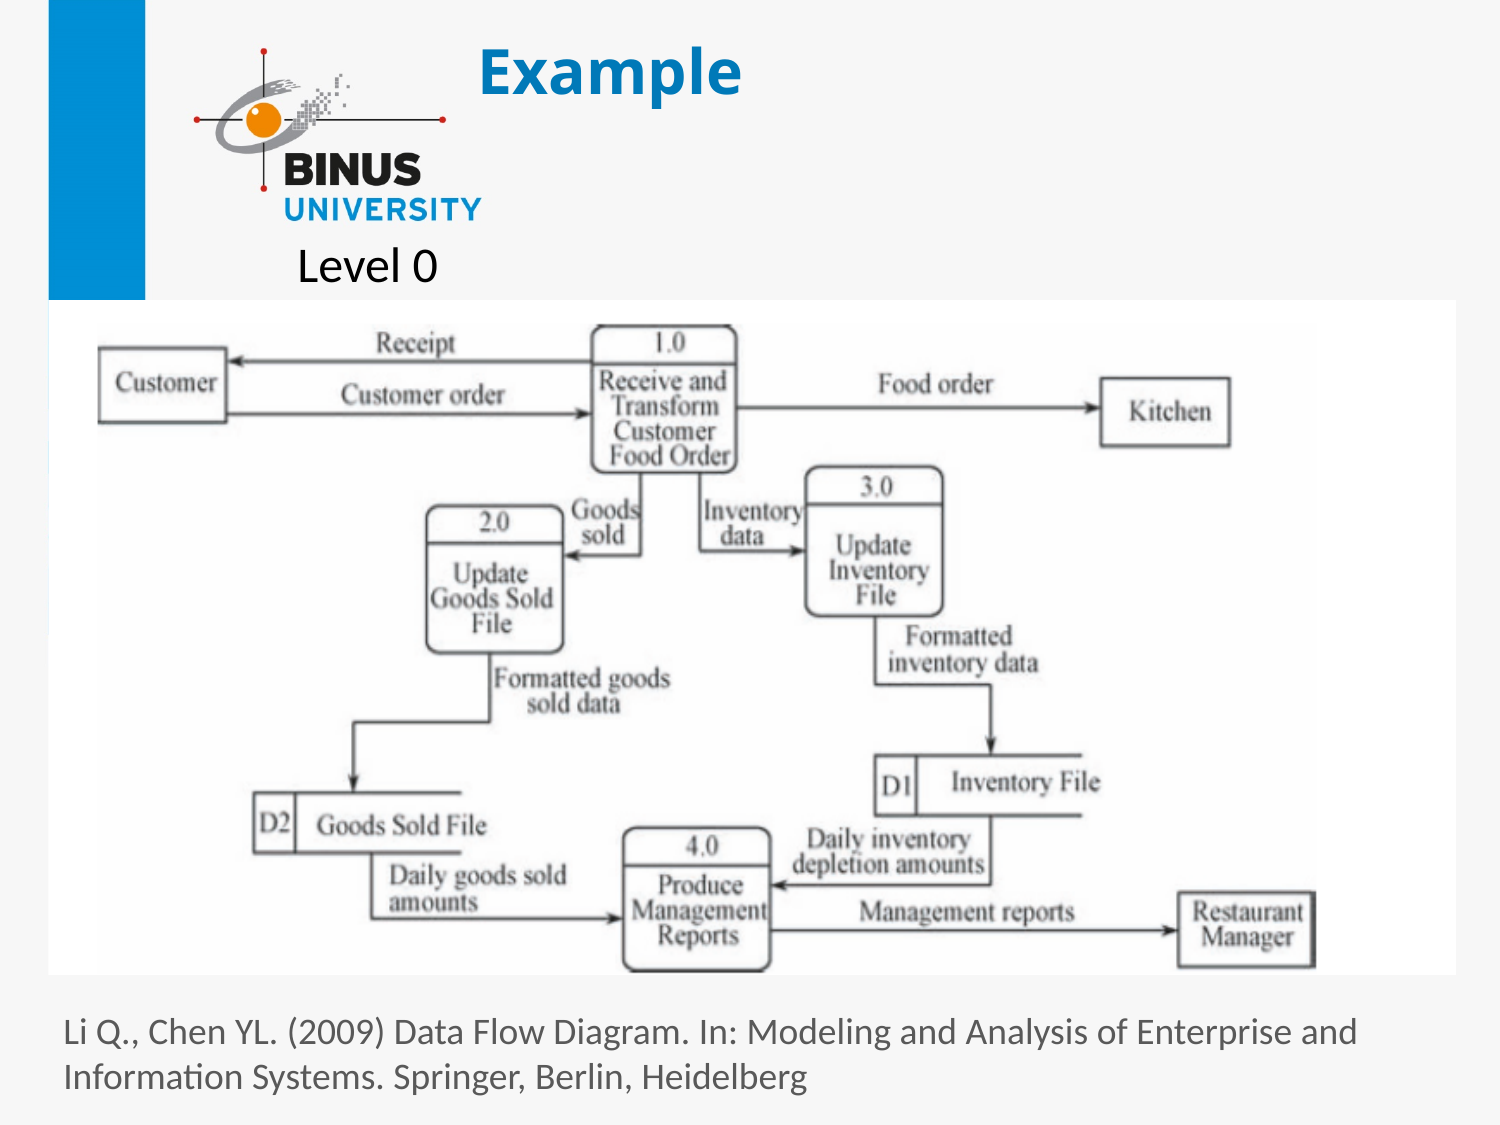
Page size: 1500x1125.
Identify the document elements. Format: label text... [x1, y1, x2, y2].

text_box Li Q., Chen YL. (2009) Data Flow Diagram. In: Modeling and Analysis of Enterprise and Information Systems. Springer, Berlin, Heidelberg [48, 999, 1499, 1105]
text_box Level 0 [207, 224, 1500, 300]
picture [0, 0, 1500, 976]
title Example [462, 4, 1488, 135]
